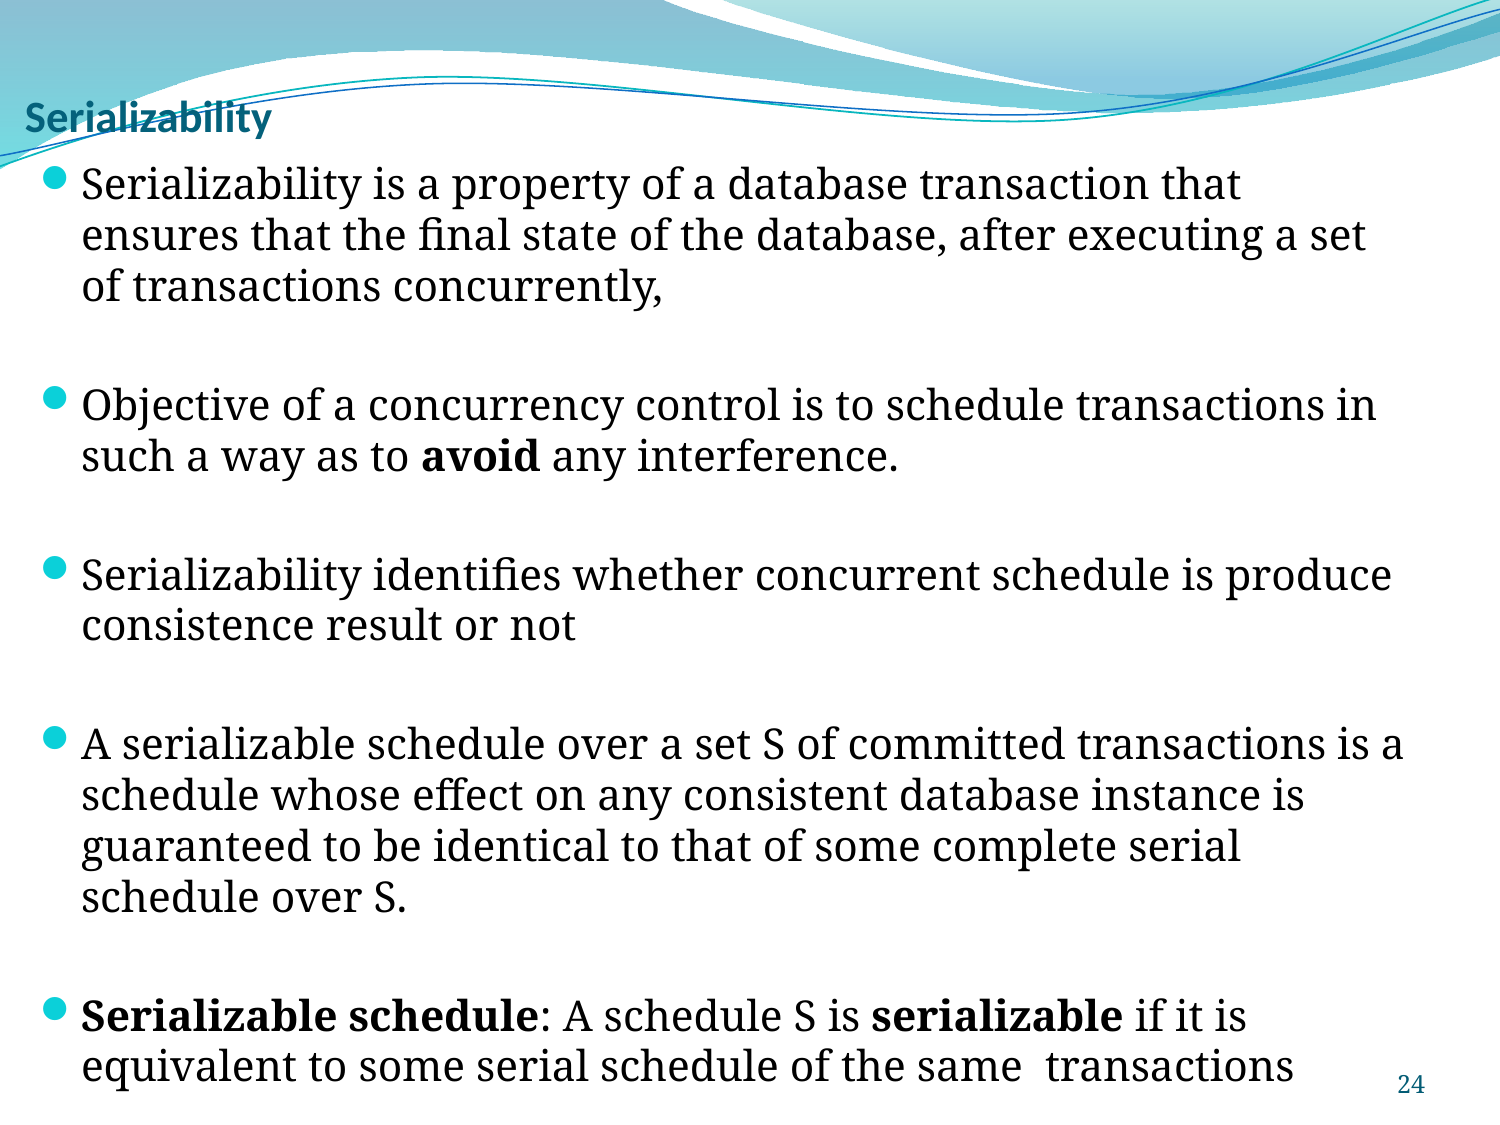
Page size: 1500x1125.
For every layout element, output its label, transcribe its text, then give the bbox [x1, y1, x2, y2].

title Serializability [24, 24, 1350, 142]
list Serializability is a property of a database transaction that ensures that the final state of the database, after executing a set of transactions concurrently, Objective of a concurrency control is to schedule transactions in such a way as to avoid any interference. Serializability identifies whether concurrent schedule is produce consistence result or not A serializable schedule over a set S of committed transactions is a schedule whose effect on any consistent database instance is guaranteed to be identical to that of some complete serial schedule over S. Serializable schedule: A schedule S is serializable if it is equivalent to some serial schedule of the same transactions [24, 149, 1425, 1103]
slide_number 24 [1299, 1042, 1425, 1103]
